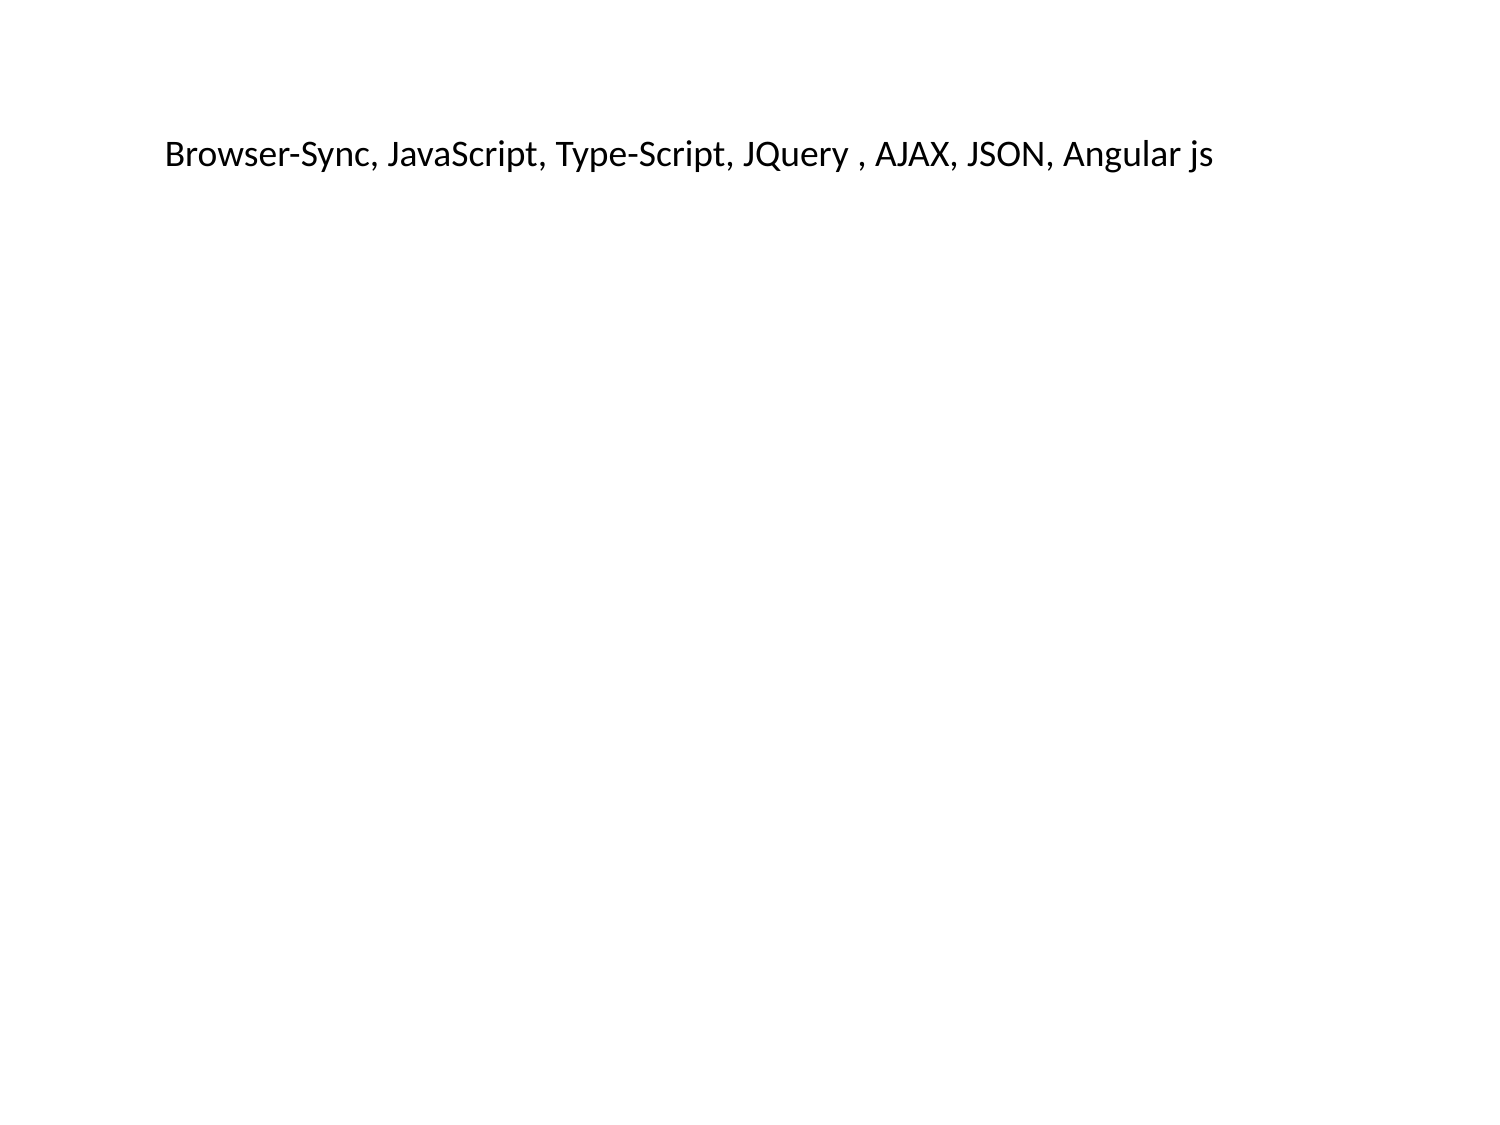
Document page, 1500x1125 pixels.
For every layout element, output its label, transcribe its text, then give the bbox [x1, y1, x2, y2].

text_box Browser-Sync, JavaScript, Type-Script, JQuery , AJAX, JSON, Angular js [150, 121, 1300, 182]
